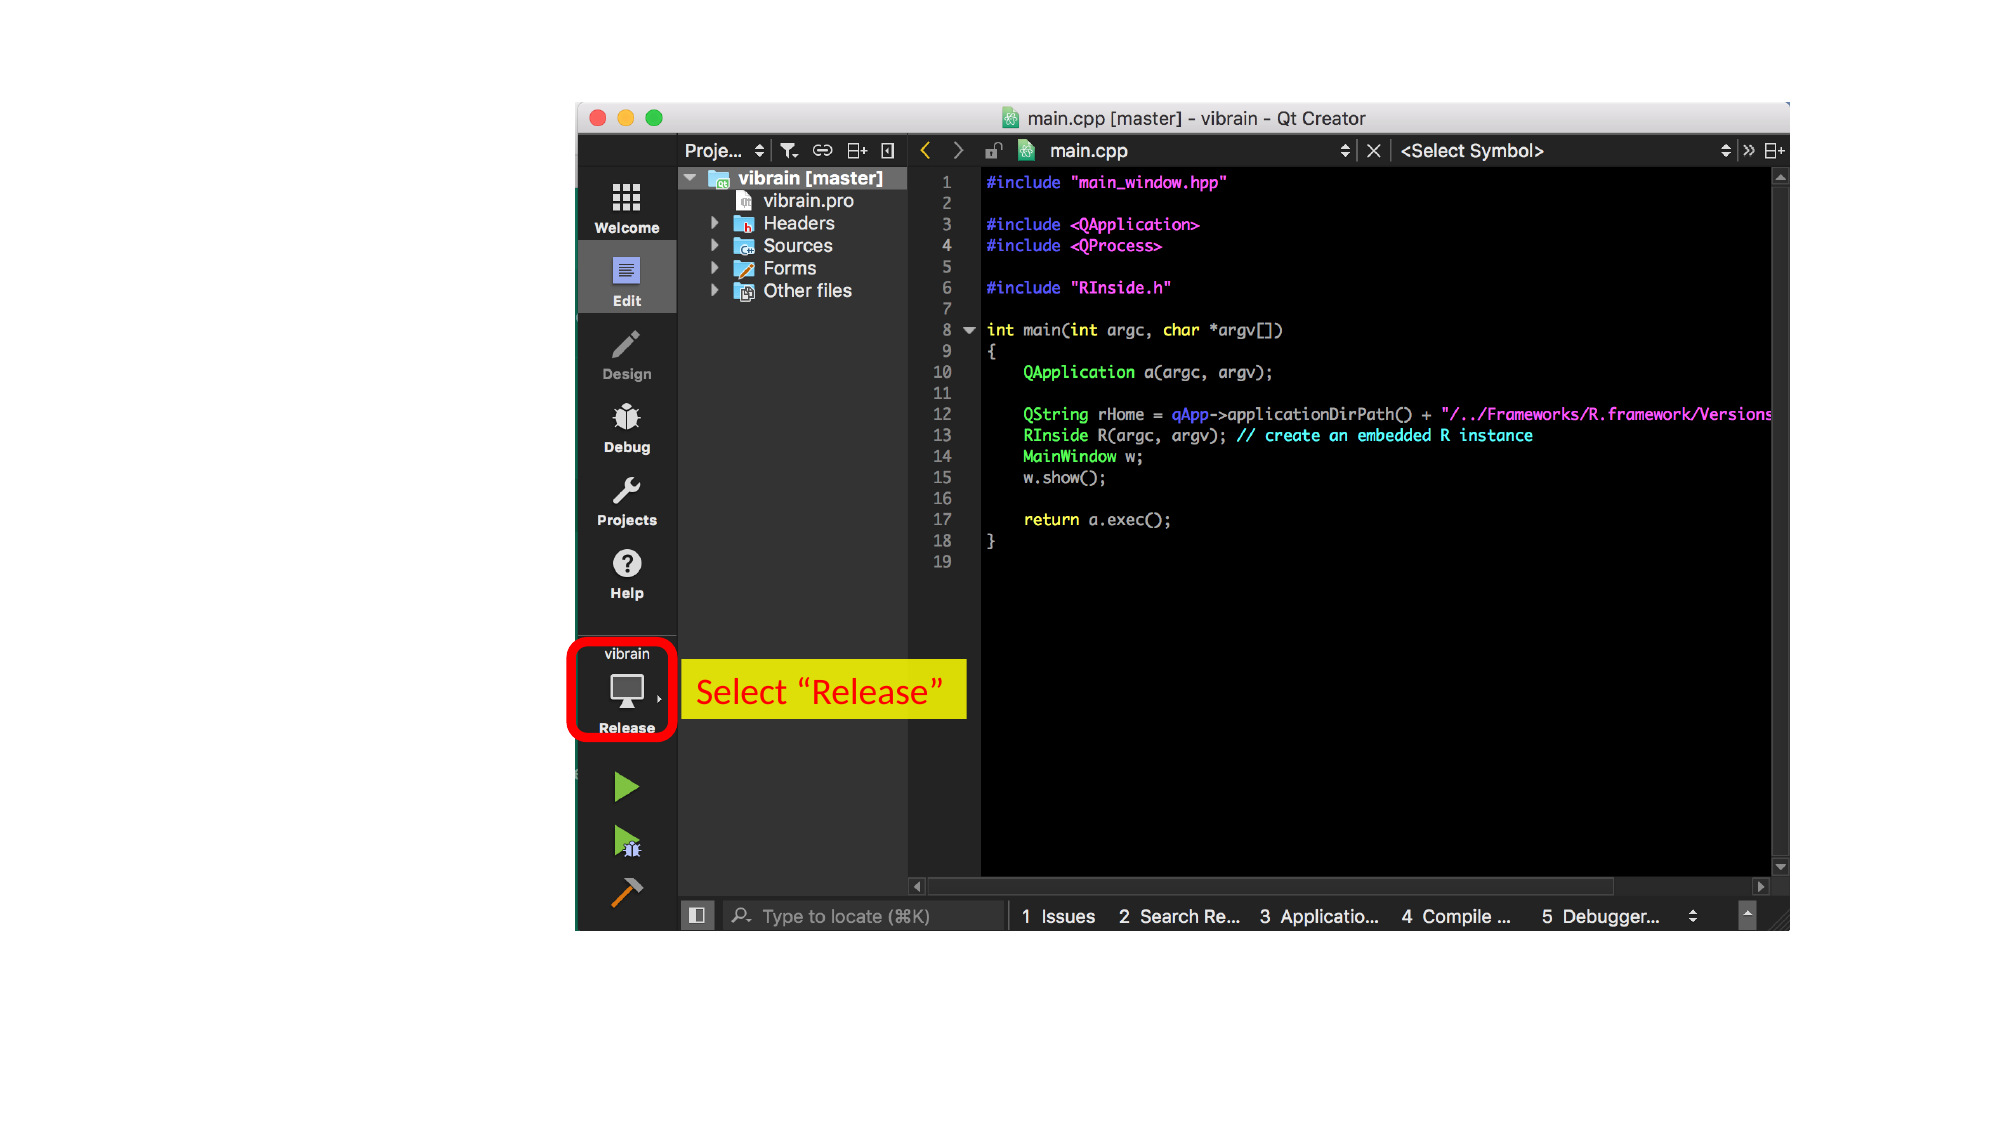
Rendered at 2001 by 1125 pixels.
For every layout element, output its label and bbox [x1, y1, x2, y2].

text_box [570, 645, 575, 734]
picture [575, 102, 1790, 931]
